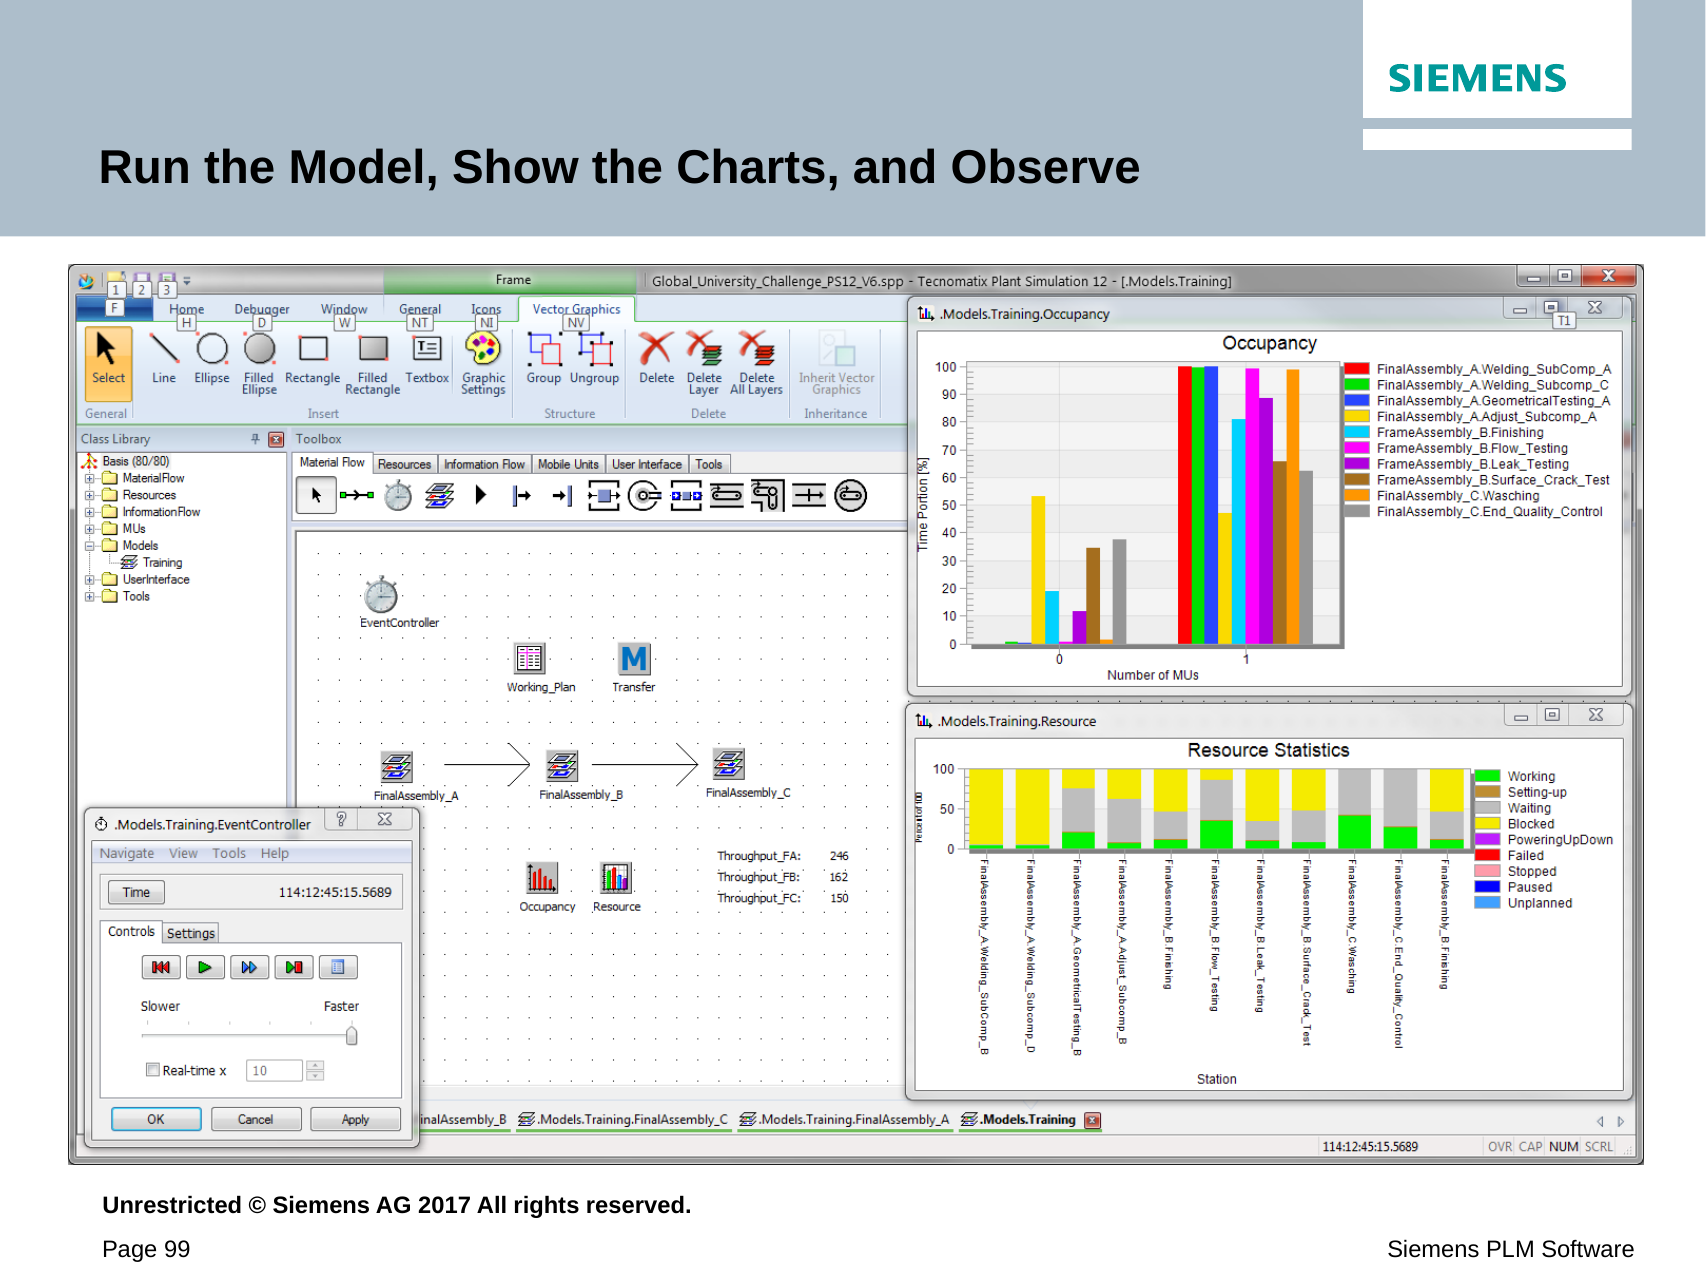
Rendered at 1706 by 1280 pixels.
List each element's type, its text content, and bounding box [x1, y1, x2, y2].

picture [68, 264, 1645, 1165]
title Run the Model, Show the Charts, and Observe [0, 0, 1706, 236]
